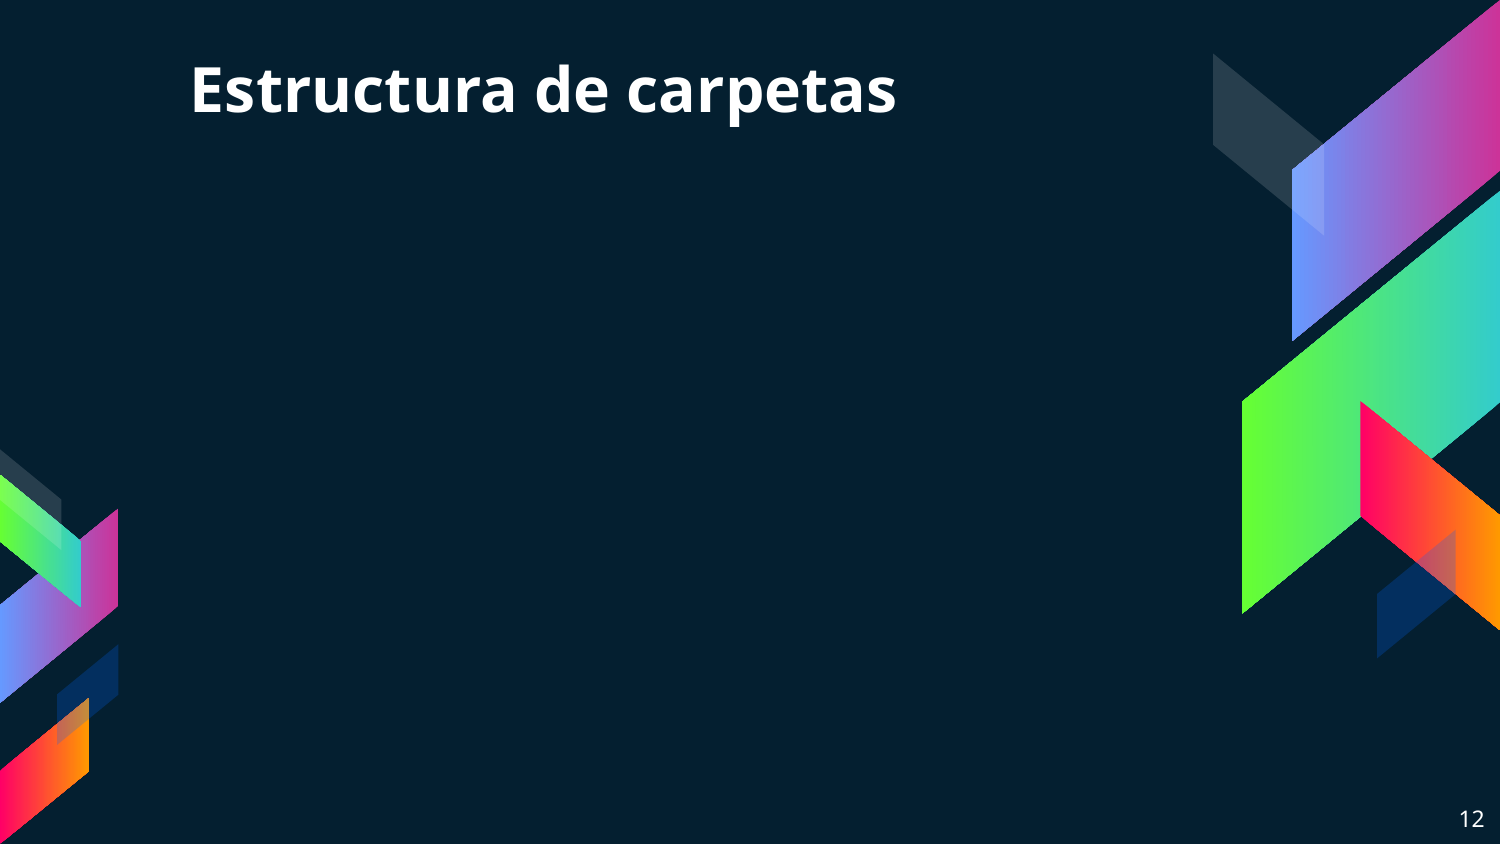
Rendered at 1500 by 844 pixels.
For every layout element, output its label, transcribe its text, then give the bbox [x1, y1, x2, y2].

title Estructura de carpetas [175, 35, 1155, 141]
slide_number 12 [1403, 789, 1500, 844]
